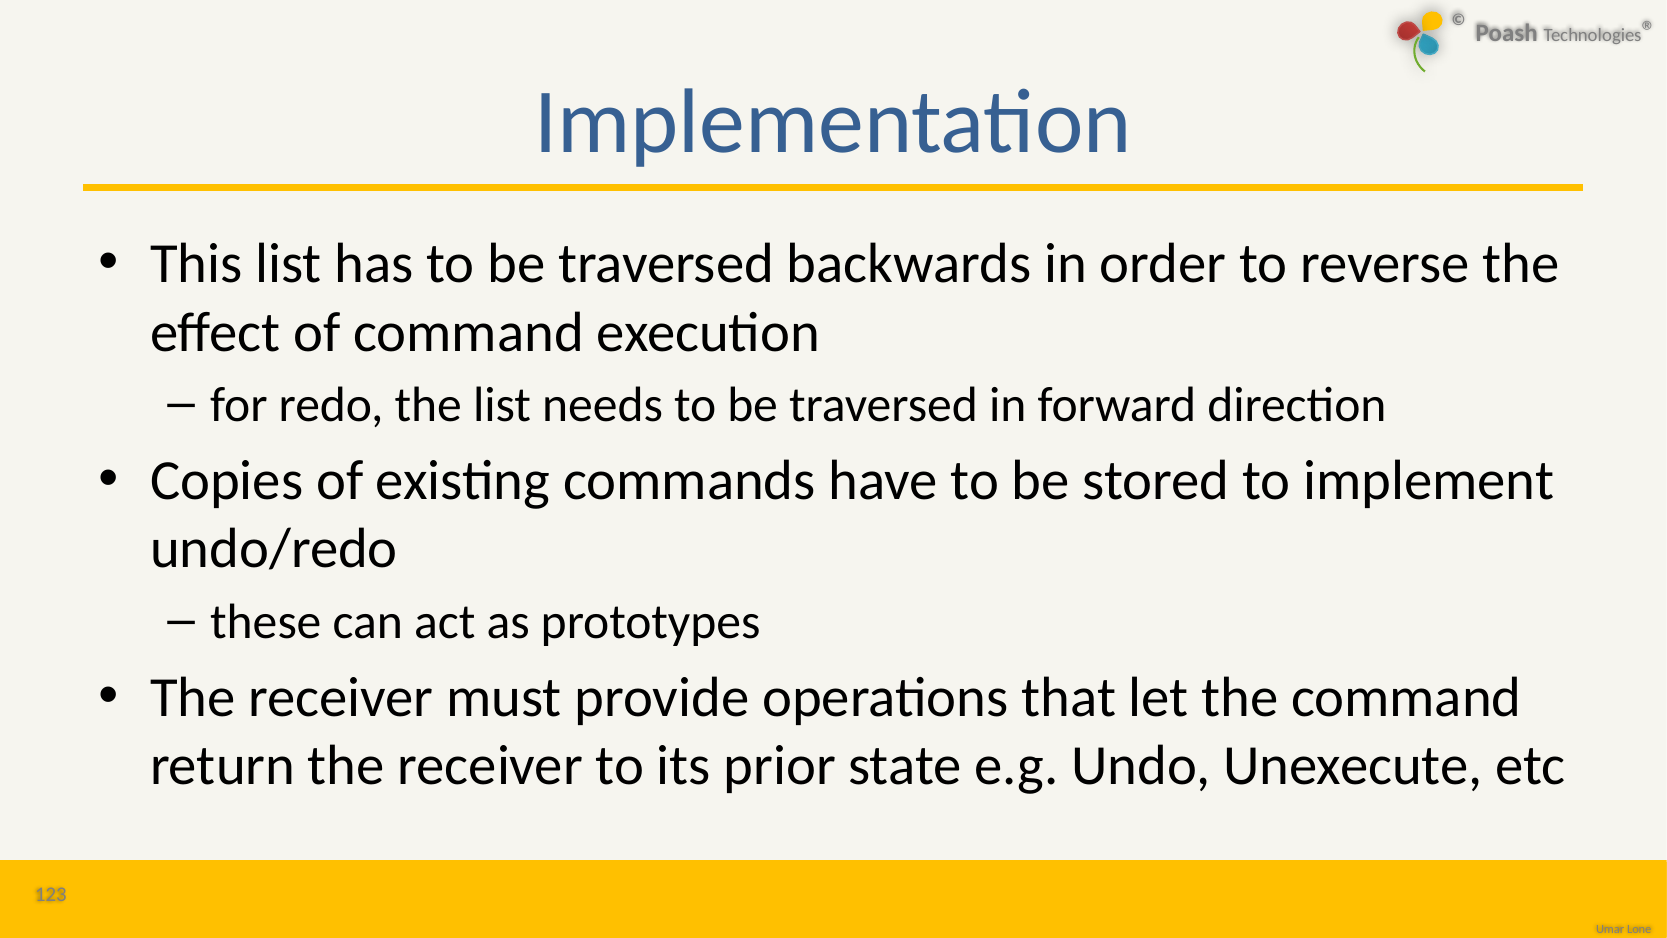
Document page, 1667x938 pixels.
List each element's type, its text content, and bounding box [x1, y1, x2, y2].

title Implementation [83, 37, 1584, 194]
slide_number 123 [4, 868, 98, 919]
list This list has to be traversed backwards in order to reverse the effect of command execution for redo, the list needs to be traversed in forward direction Copies of existing commands have to be stored to implement undo/redo these can act as prototypes The receiver must provide operations that let the command return the receiver to its prior state e.g. Undo, Unexecute, etc [83, 218, 1584, 838]
